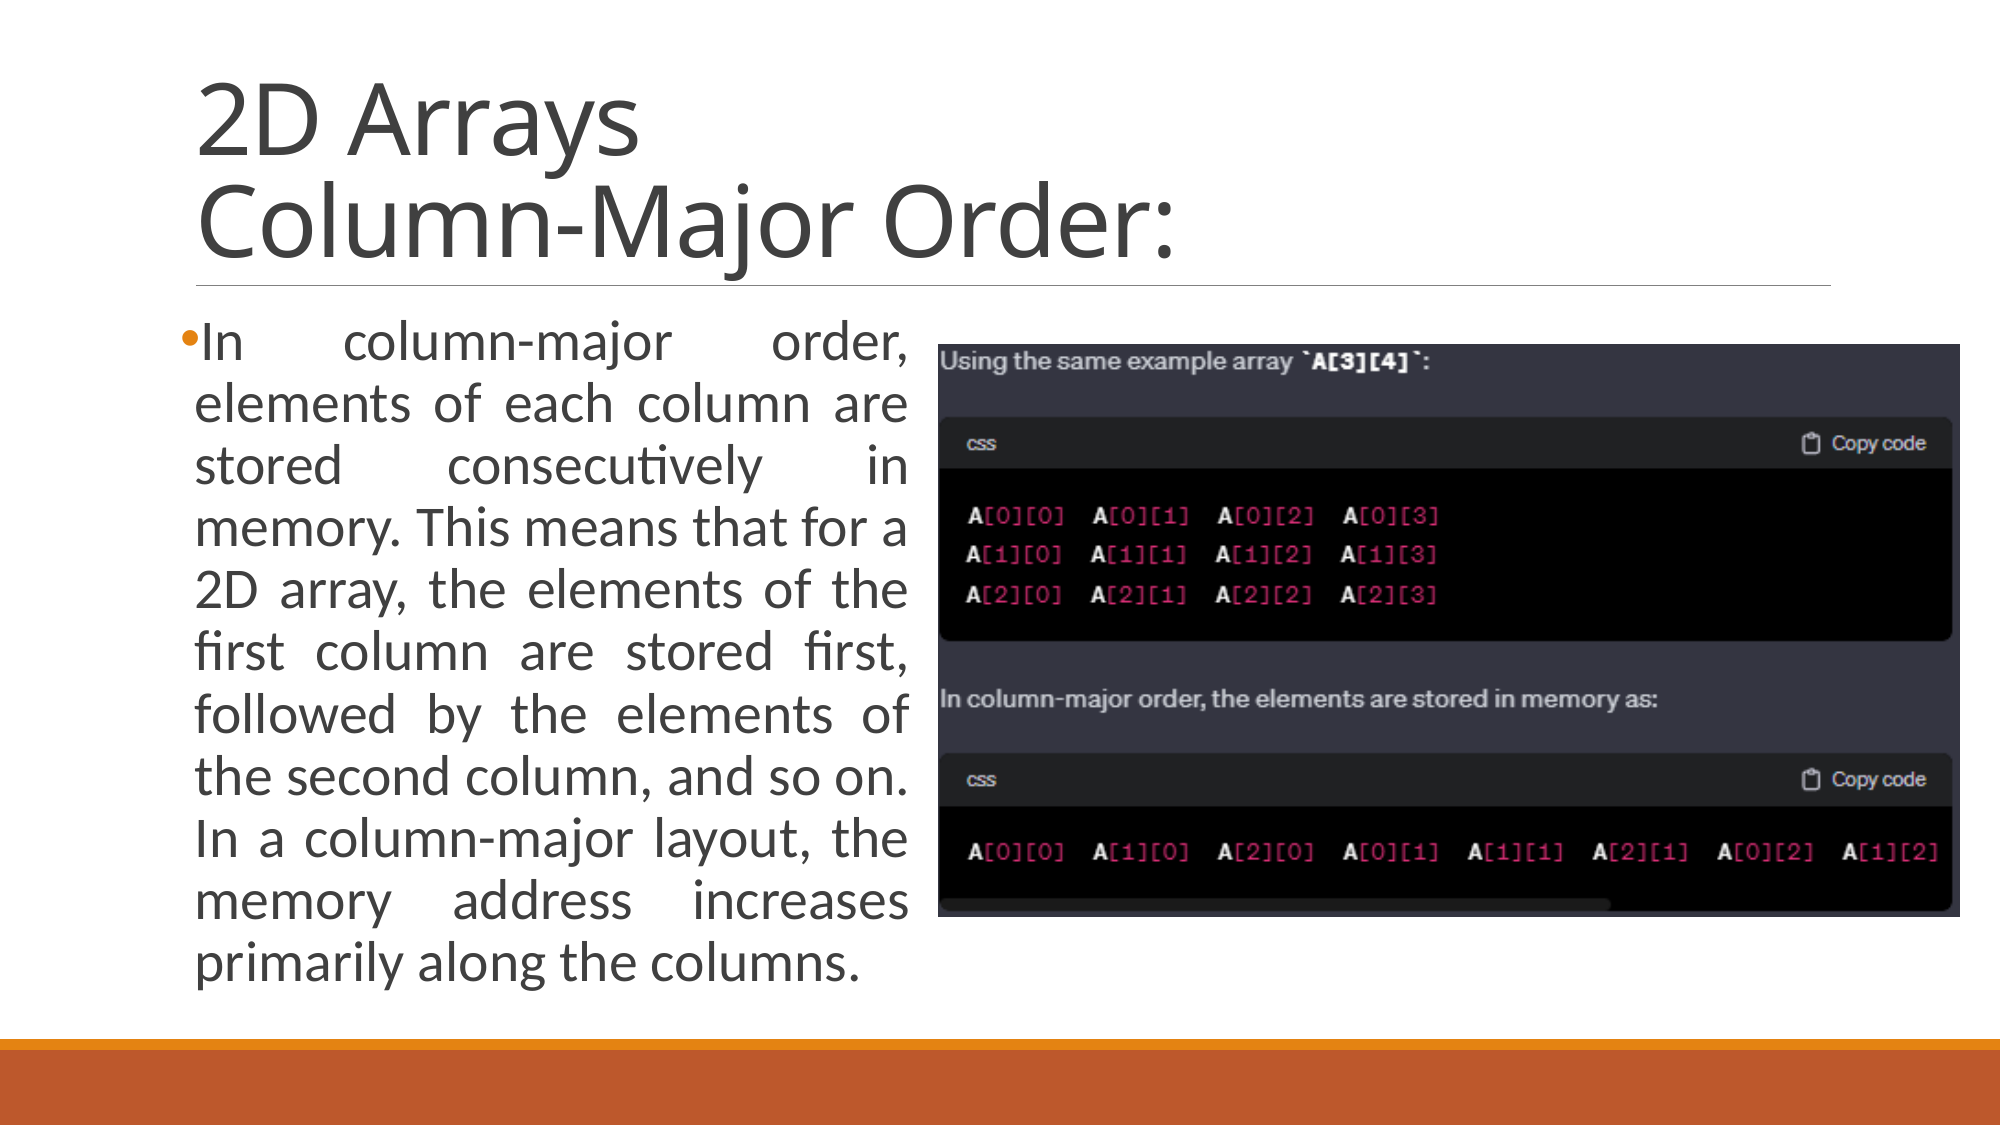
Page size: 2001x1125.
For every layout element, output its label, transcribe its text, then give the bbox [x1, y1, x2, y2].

picture [937, 344, 1961, 918]
list In column-major order, elements of each column are stored consecutively in memory. This means that for a 2D array, the elements of the first column are stored first, followed by the elements of the second column, and so on. In a column-major layout, the memory address increases primarily along the columns. [180, 302, 911, 1028]
title 2D Arrays Column-Major Order: [180, 47, 1830, 285]
